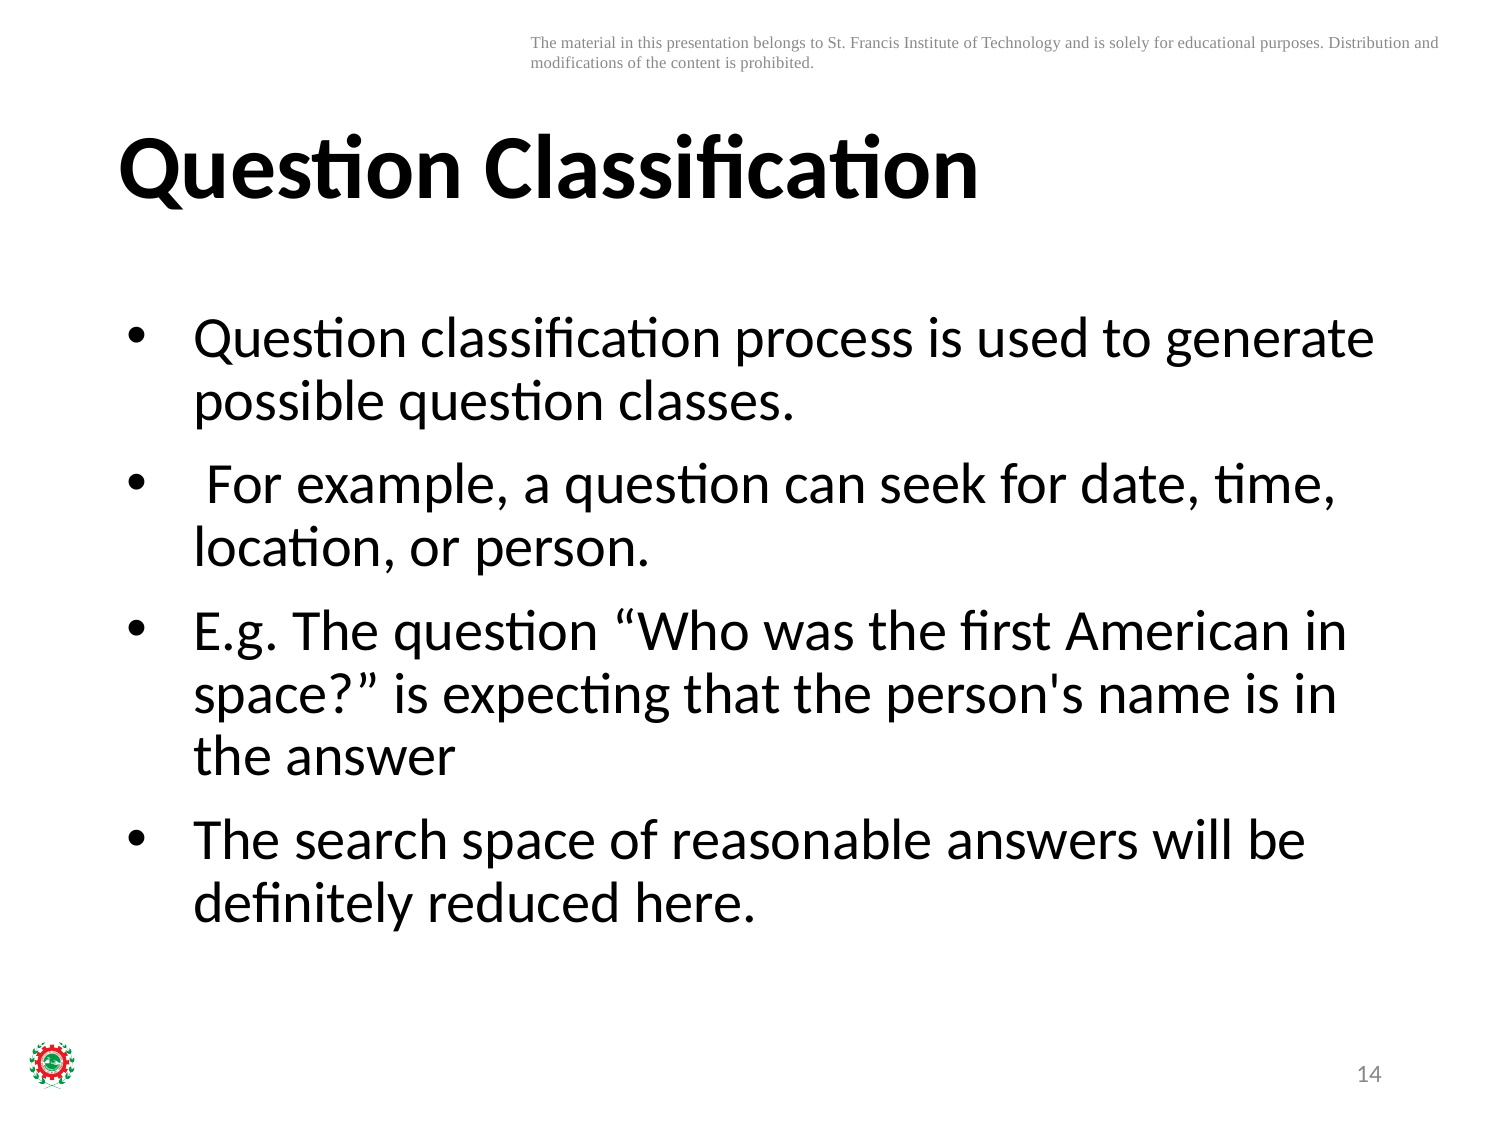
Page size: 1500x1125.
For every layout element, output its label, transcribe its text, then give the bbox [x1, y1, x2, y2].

slide_number 14 [1059, 1042, 1397, 1103]
list Question classification process is used to generate possible question classes. For example, a question can seek for date, time, location, or person. E.g. The question “Who was the first American in space?” is expecting that the person's name is in the answer The search space of reasonable answers will be definitely reduced here. [103, 299, 1397, 1014]
title Question Classification [103, 59, 1397, 278]
picture [29, 1042, 75, 1089]
